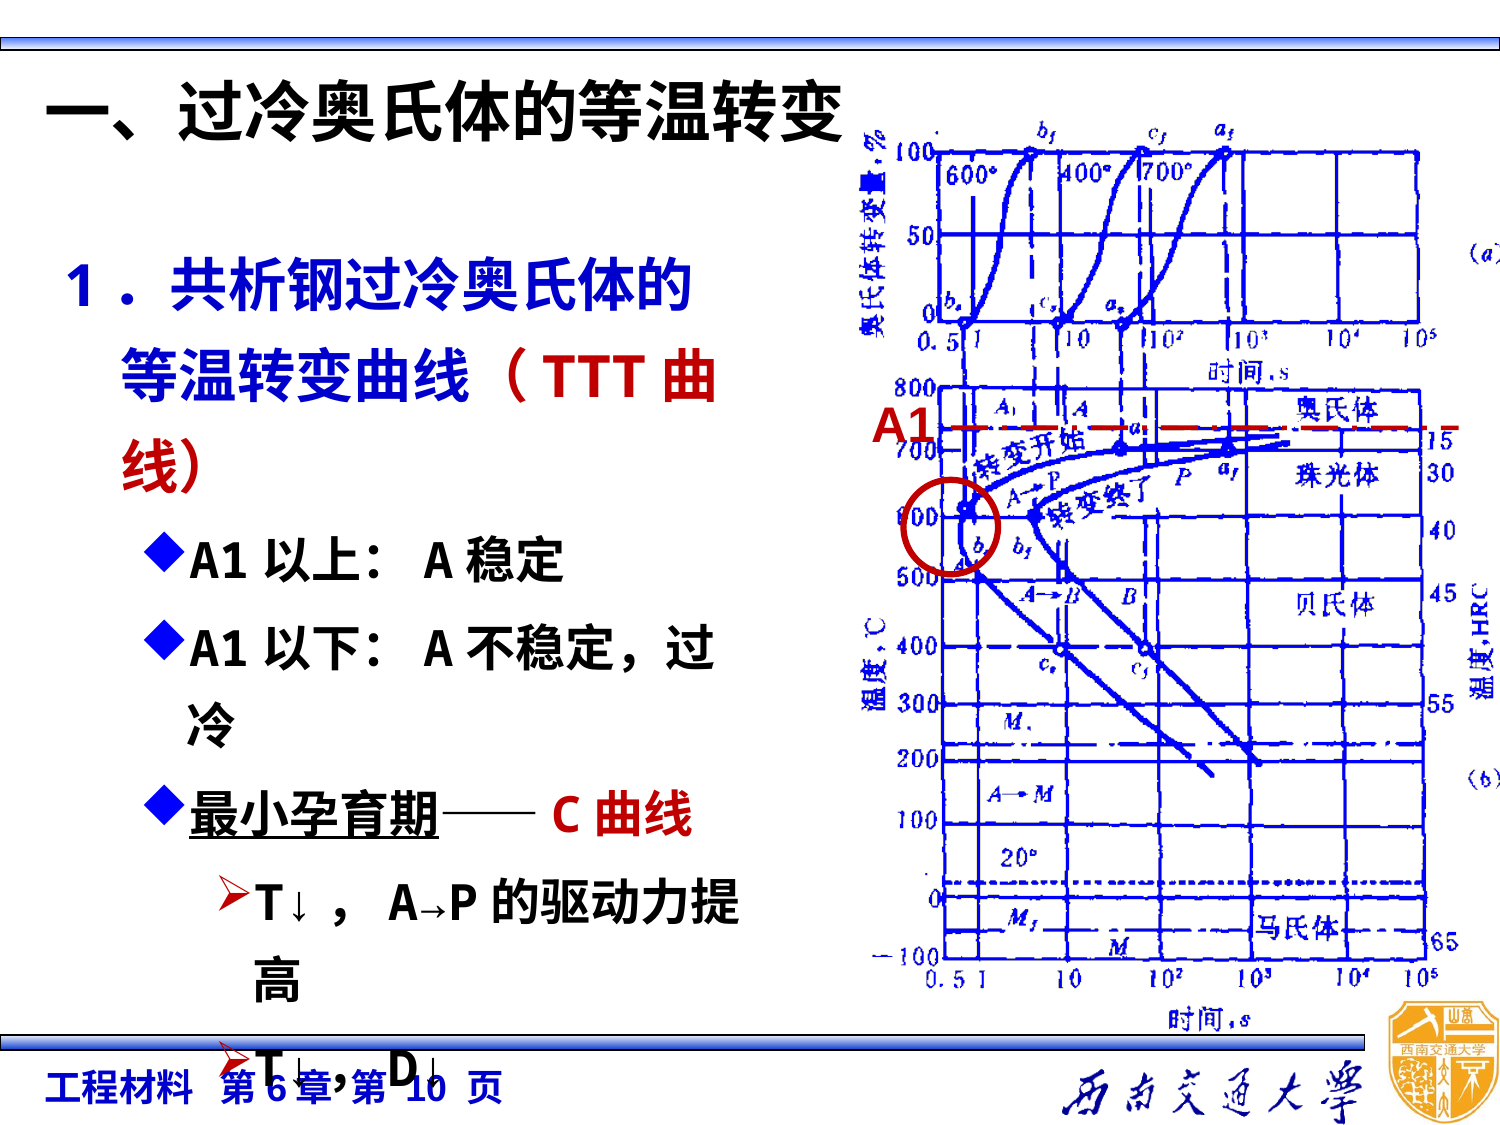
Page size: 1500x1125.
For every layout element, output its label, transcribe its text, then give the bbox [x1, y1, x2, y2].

picture [855, 113, 1500, 1125]
title 一、过冷奥氏体的等温转变 [29, 62, 1451, 208]
picture [1062, 1059, 1363, 1125]
list 1．共析钢过冷奥氏体的等温转变曲线（TTT曲线） A1以上：A稳定 A1以下：A不稳定，过冷 最小孕育期——C曲线 T↓，A→P的驱动力提高 T↓，D↓ [49, 219, 762, 989]
